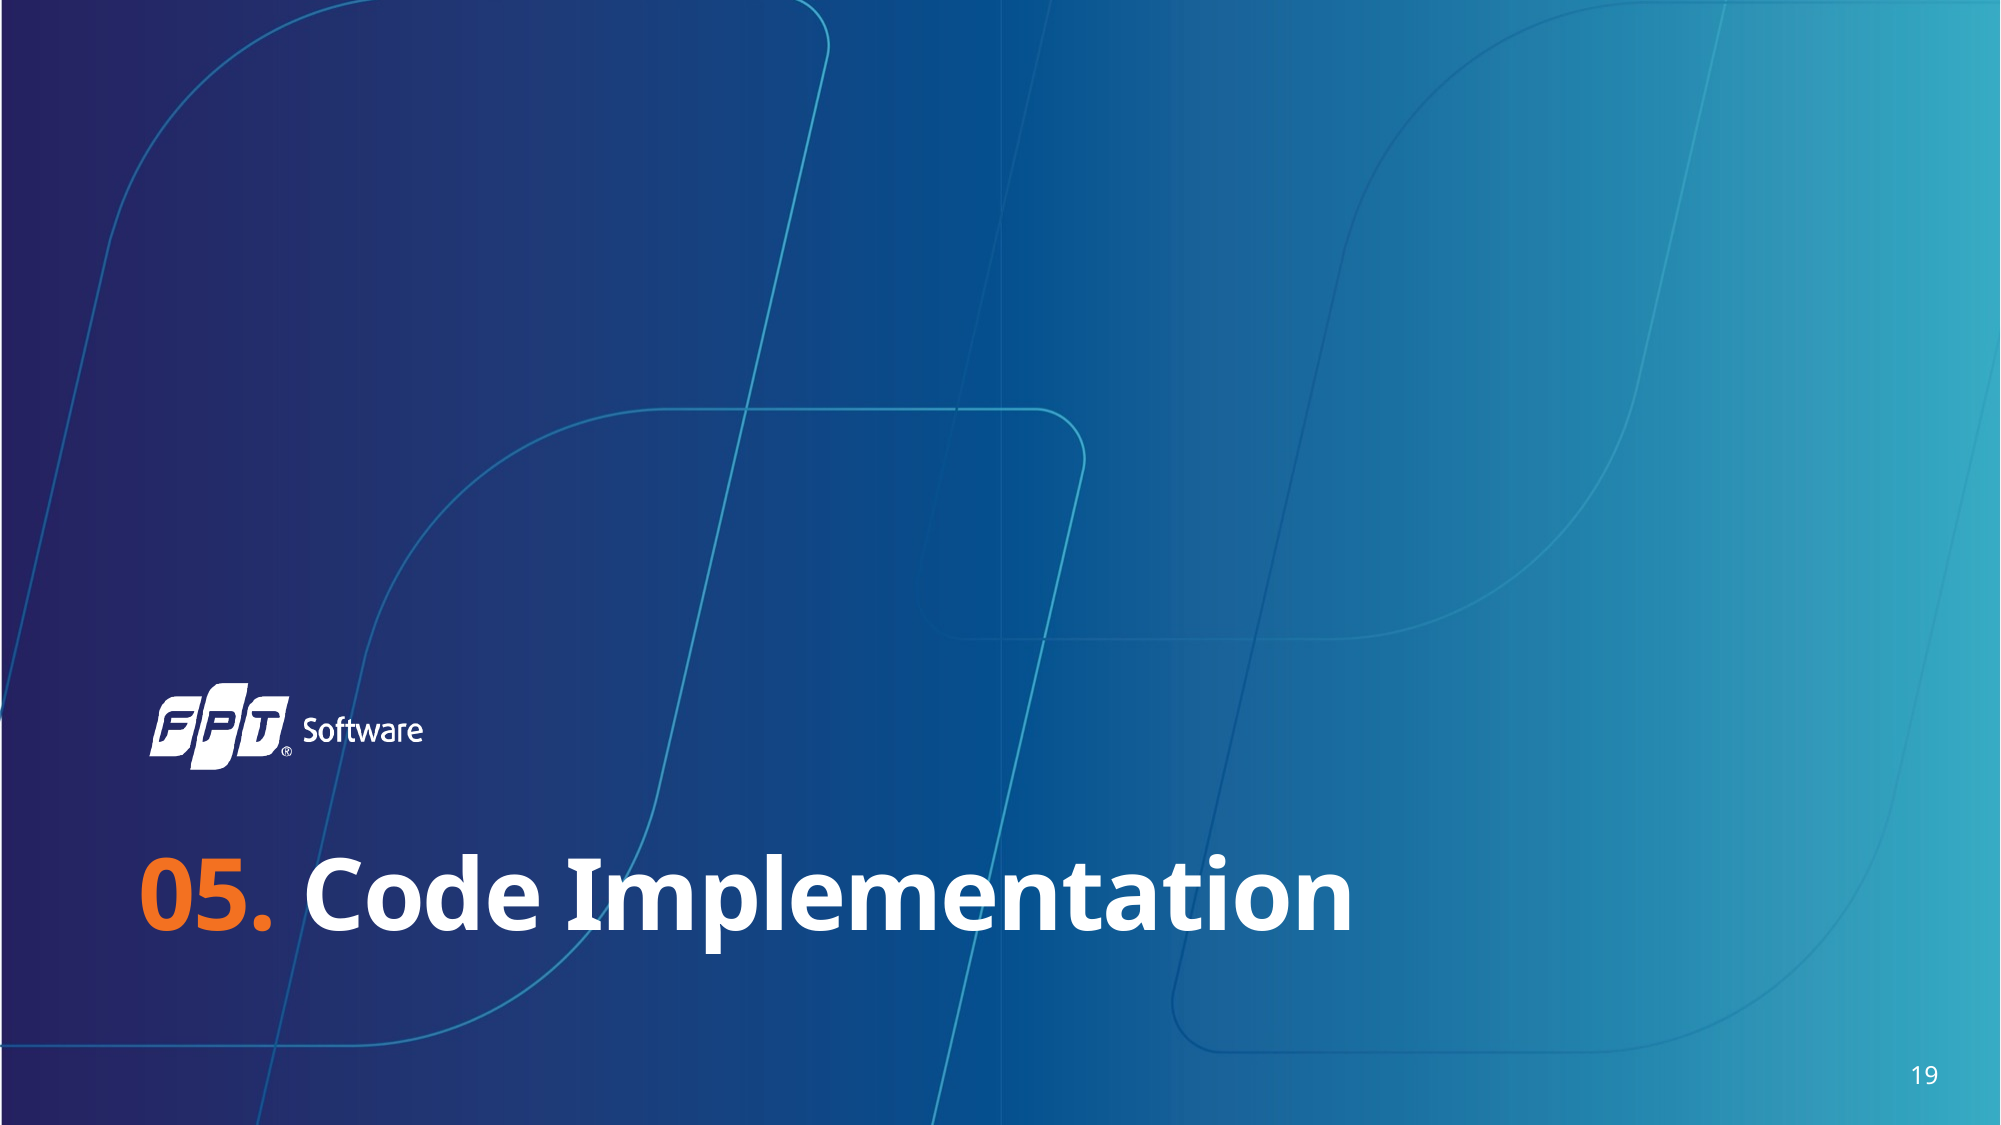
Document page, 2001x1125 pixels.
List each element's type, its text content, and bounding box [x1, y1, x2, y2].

slide_number 19 [1855, 1052, 1954, 1094]
text_box 05. Code Implementation [123, 822, 1942, 958]
picture [0, 0, 2001, 1125]
